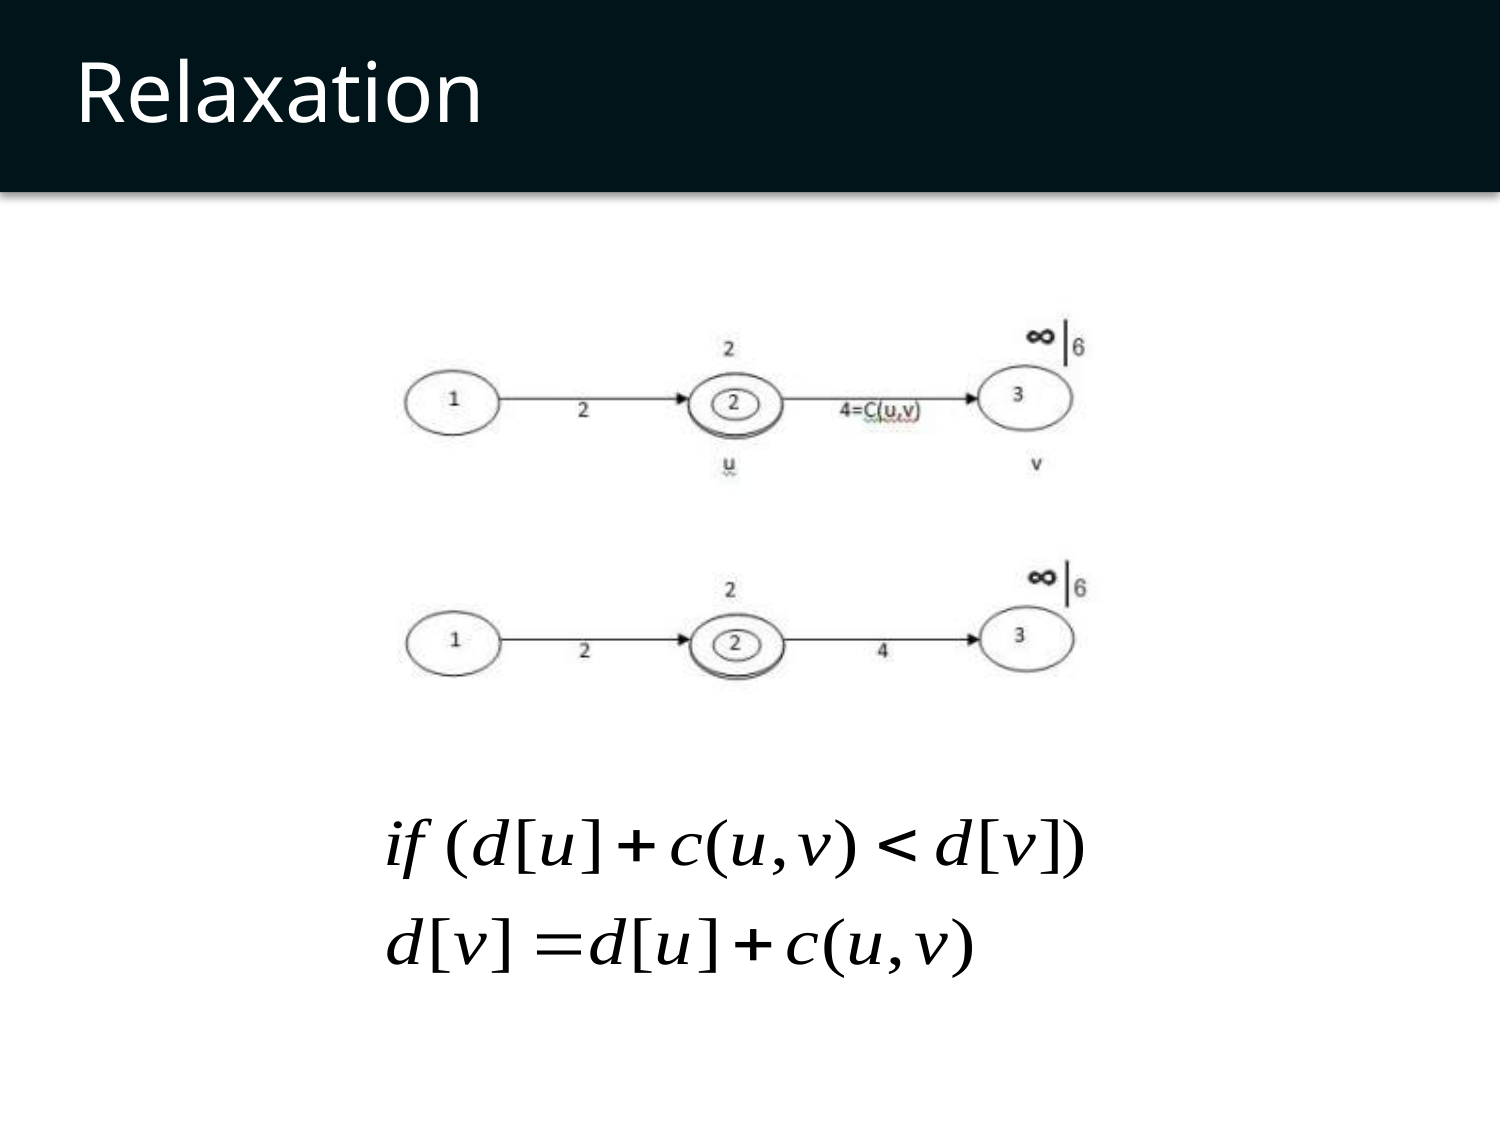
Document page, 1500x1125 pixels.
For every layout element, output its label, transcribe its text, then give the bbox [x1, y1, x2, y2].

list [382, 528, 1135, 722]
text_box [374, 805, 1105, 993]
picture [365, 284, 1113, 500]
title Relaxation [59, 0, 1500, 193]
